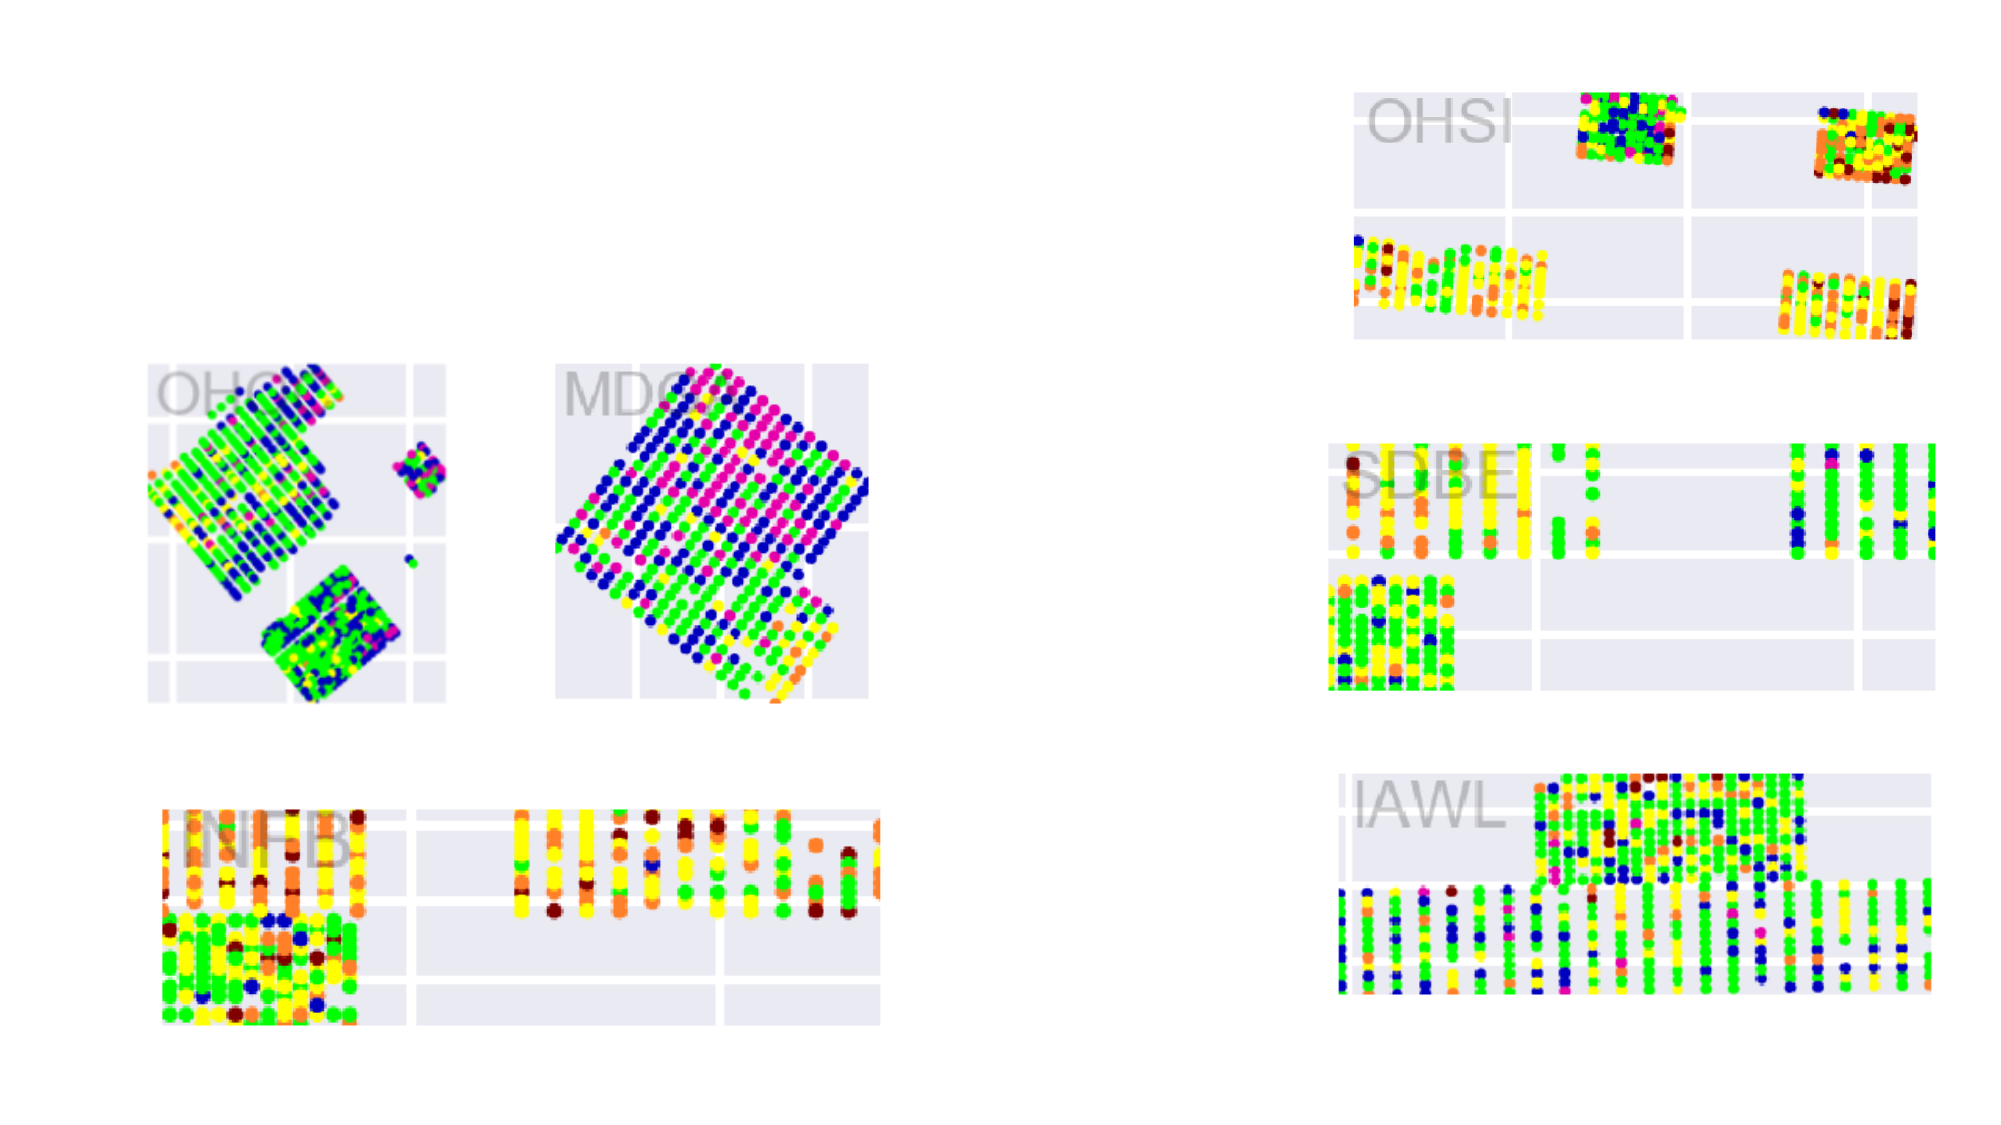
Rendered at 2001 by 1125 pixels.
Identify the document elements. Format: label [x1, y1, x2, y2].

picture [1314, 59, 1951, 373]
picture [1319, 747, 1955, 1037]
picture [137, 777, 940, 1075]
picture [1313, 416, 1951, 704]
picture [96, 339, 944, 740]
